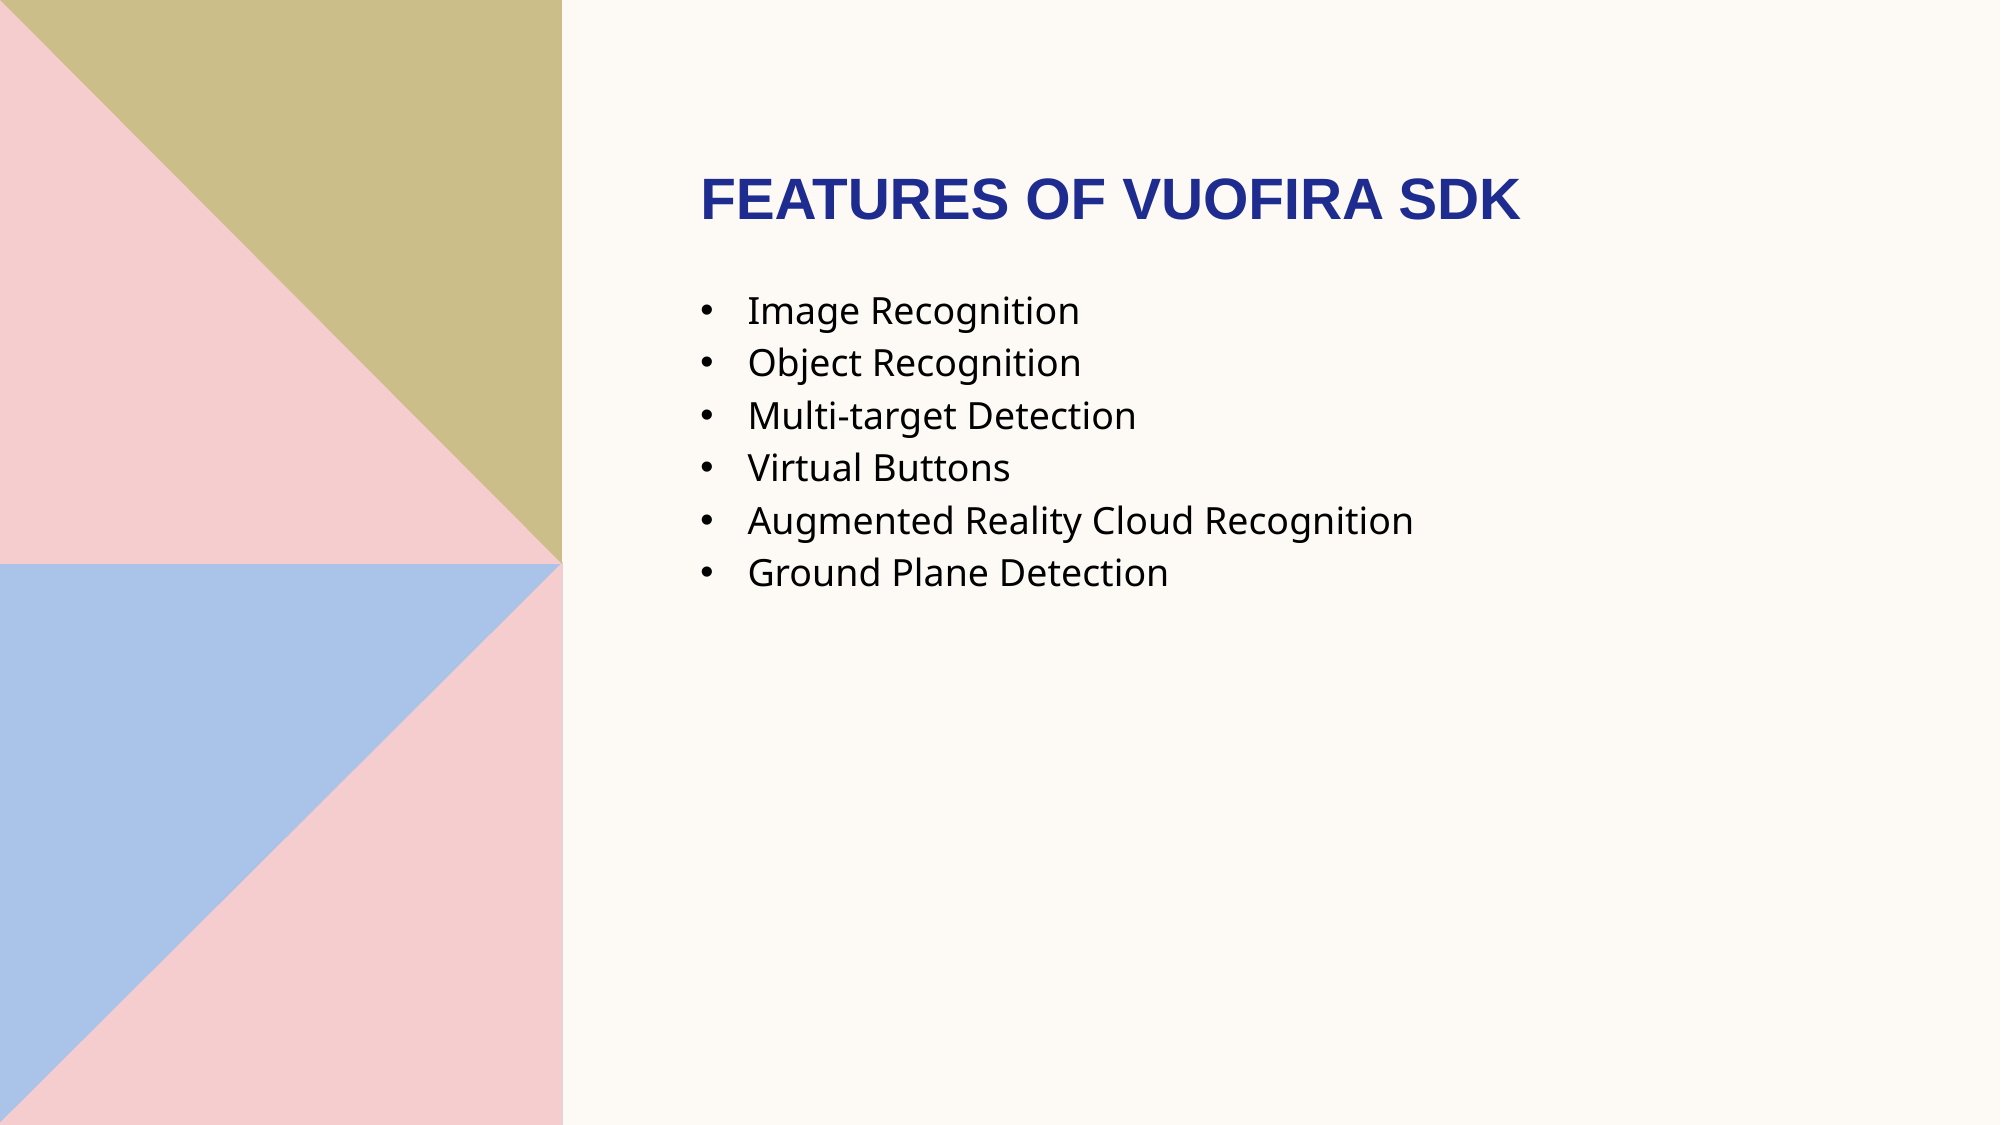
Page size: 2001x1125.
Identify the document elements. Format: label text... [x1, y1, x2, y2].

list Image Recognition Object Recognition Multi-target Detection Virtual Buttons Augmented Reality Cloud Recognition Ground Plane Detection [685, 279, 1796, 723]
title Features of vuofira sdk [685, 153, 1796, 279]
